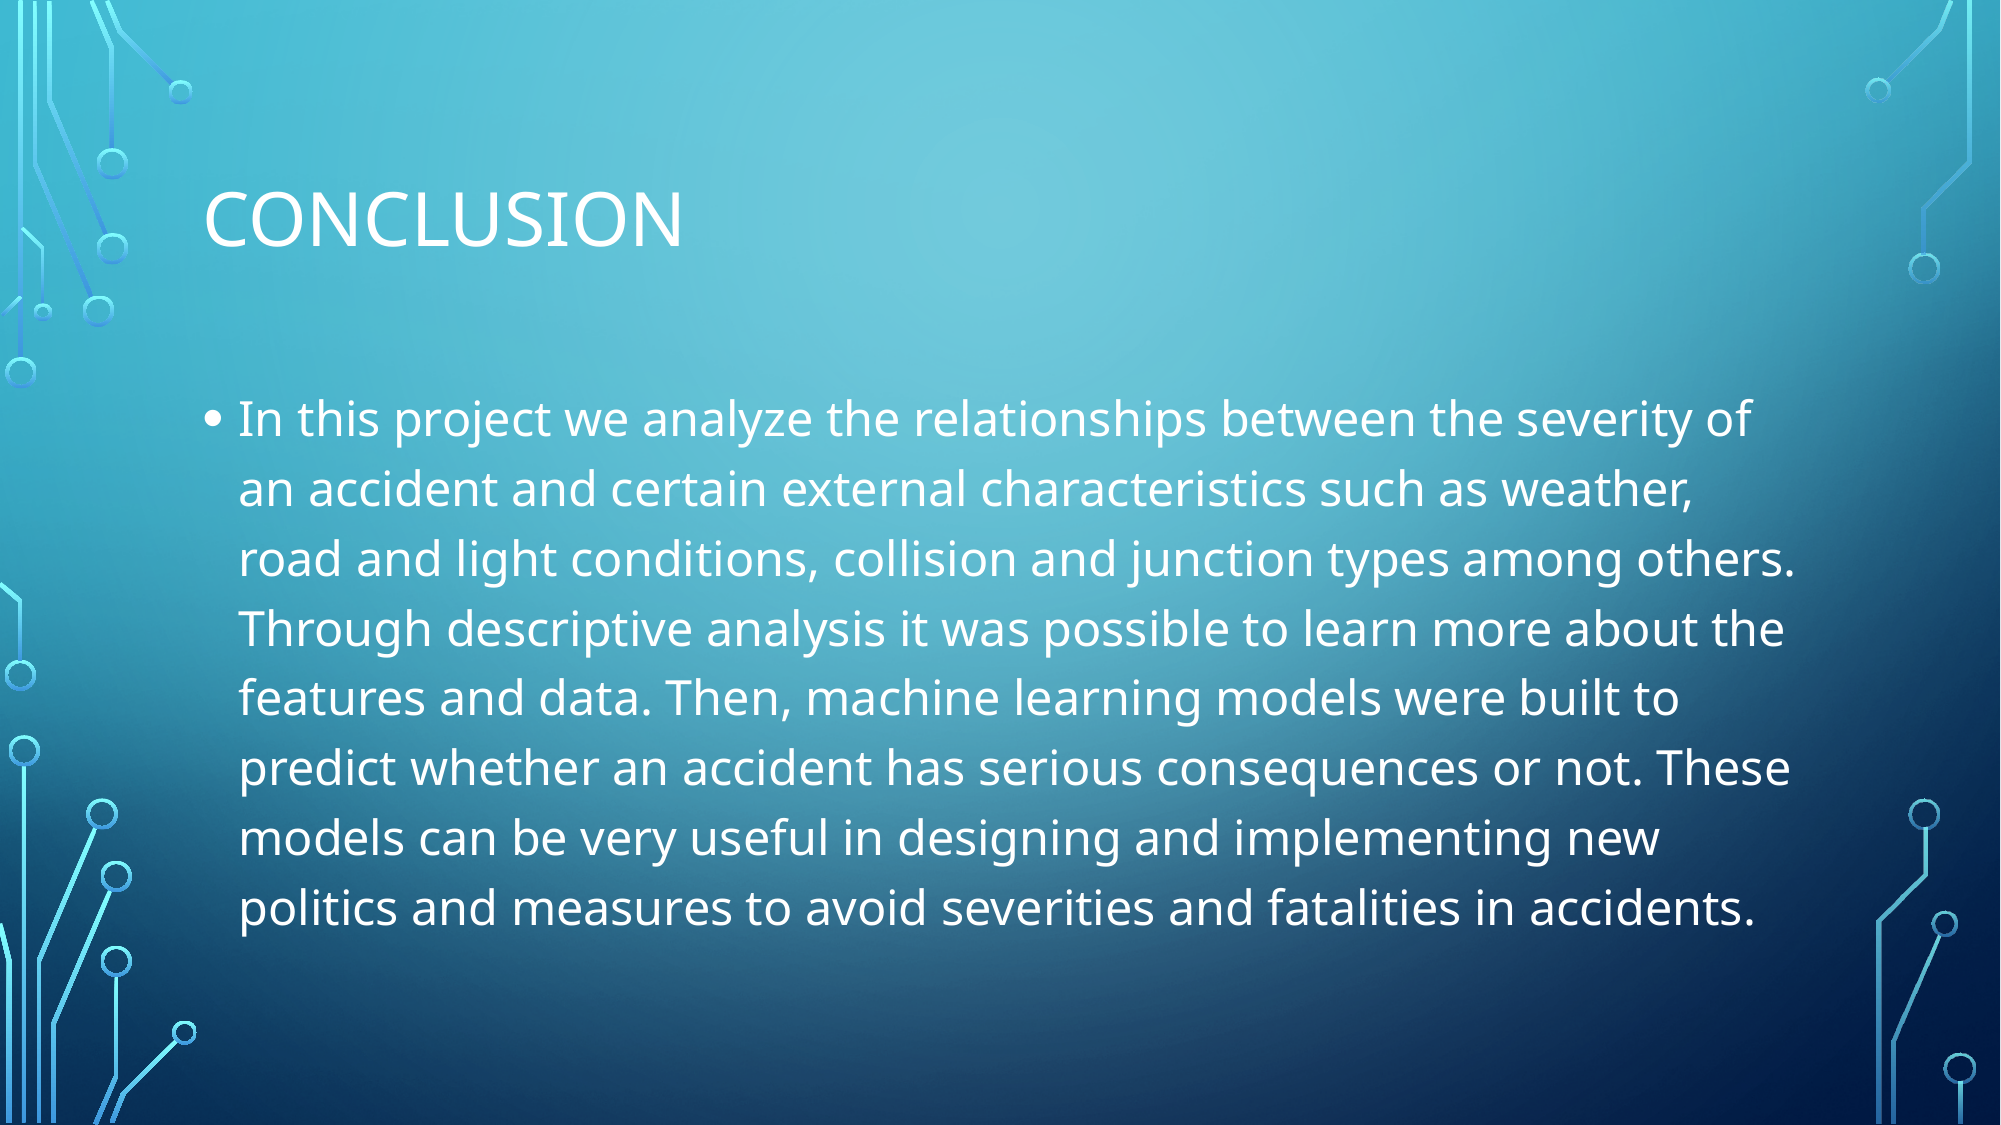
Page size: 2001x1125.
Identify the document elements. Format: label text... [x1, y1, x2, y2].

title Conclusion [187, 101, 1813, 344]
list In this project we analyze the relationships between the severity of an accident and certain external characteristics such as weather, road and light conditions, collision and junction types among others. Through descriptive analysis it was possible to learn more about the features and data. Then, machine learning models were built to predict whether an accident has serious consequences or not. These models can be very useful in designing and implementing new politics and measures to avoid severities and fatalities in accidents. [187, 369, 1813, 950]
